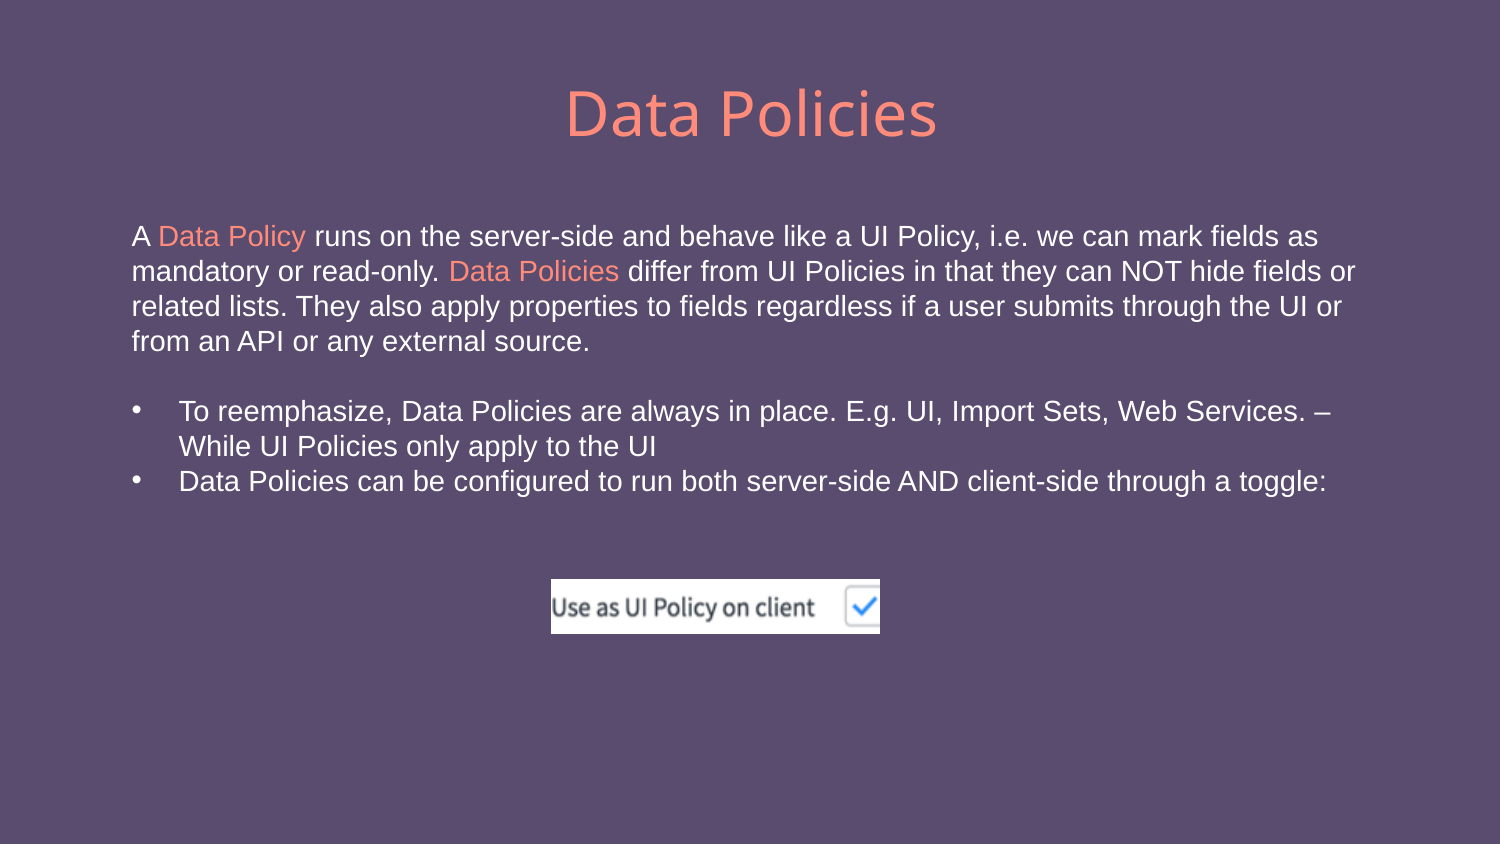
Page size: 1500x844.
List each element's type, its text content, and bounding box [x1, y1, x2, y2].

text_box A Data Policy runs on the server-side and behave like a UI Policy, i.e. we can mark fields as mandatory or read-only. Data Policies differ from UI Policies in that they can NOT hide fields or related lists. They also apply properties to fields regardless if a user submits through the UI or from an API or any external source. To reemphasize, Data Policies are always in place. E.g. UI, Import Sets, Web Services. – While UI Policies only apply to the UI Data Policies can be configured to run both server-side AND client-side through a toggle: [116, 209, 1387, 505]
title Data Policies [116, 58, 1387, 153]
picture [551, 578, 881, 635]
